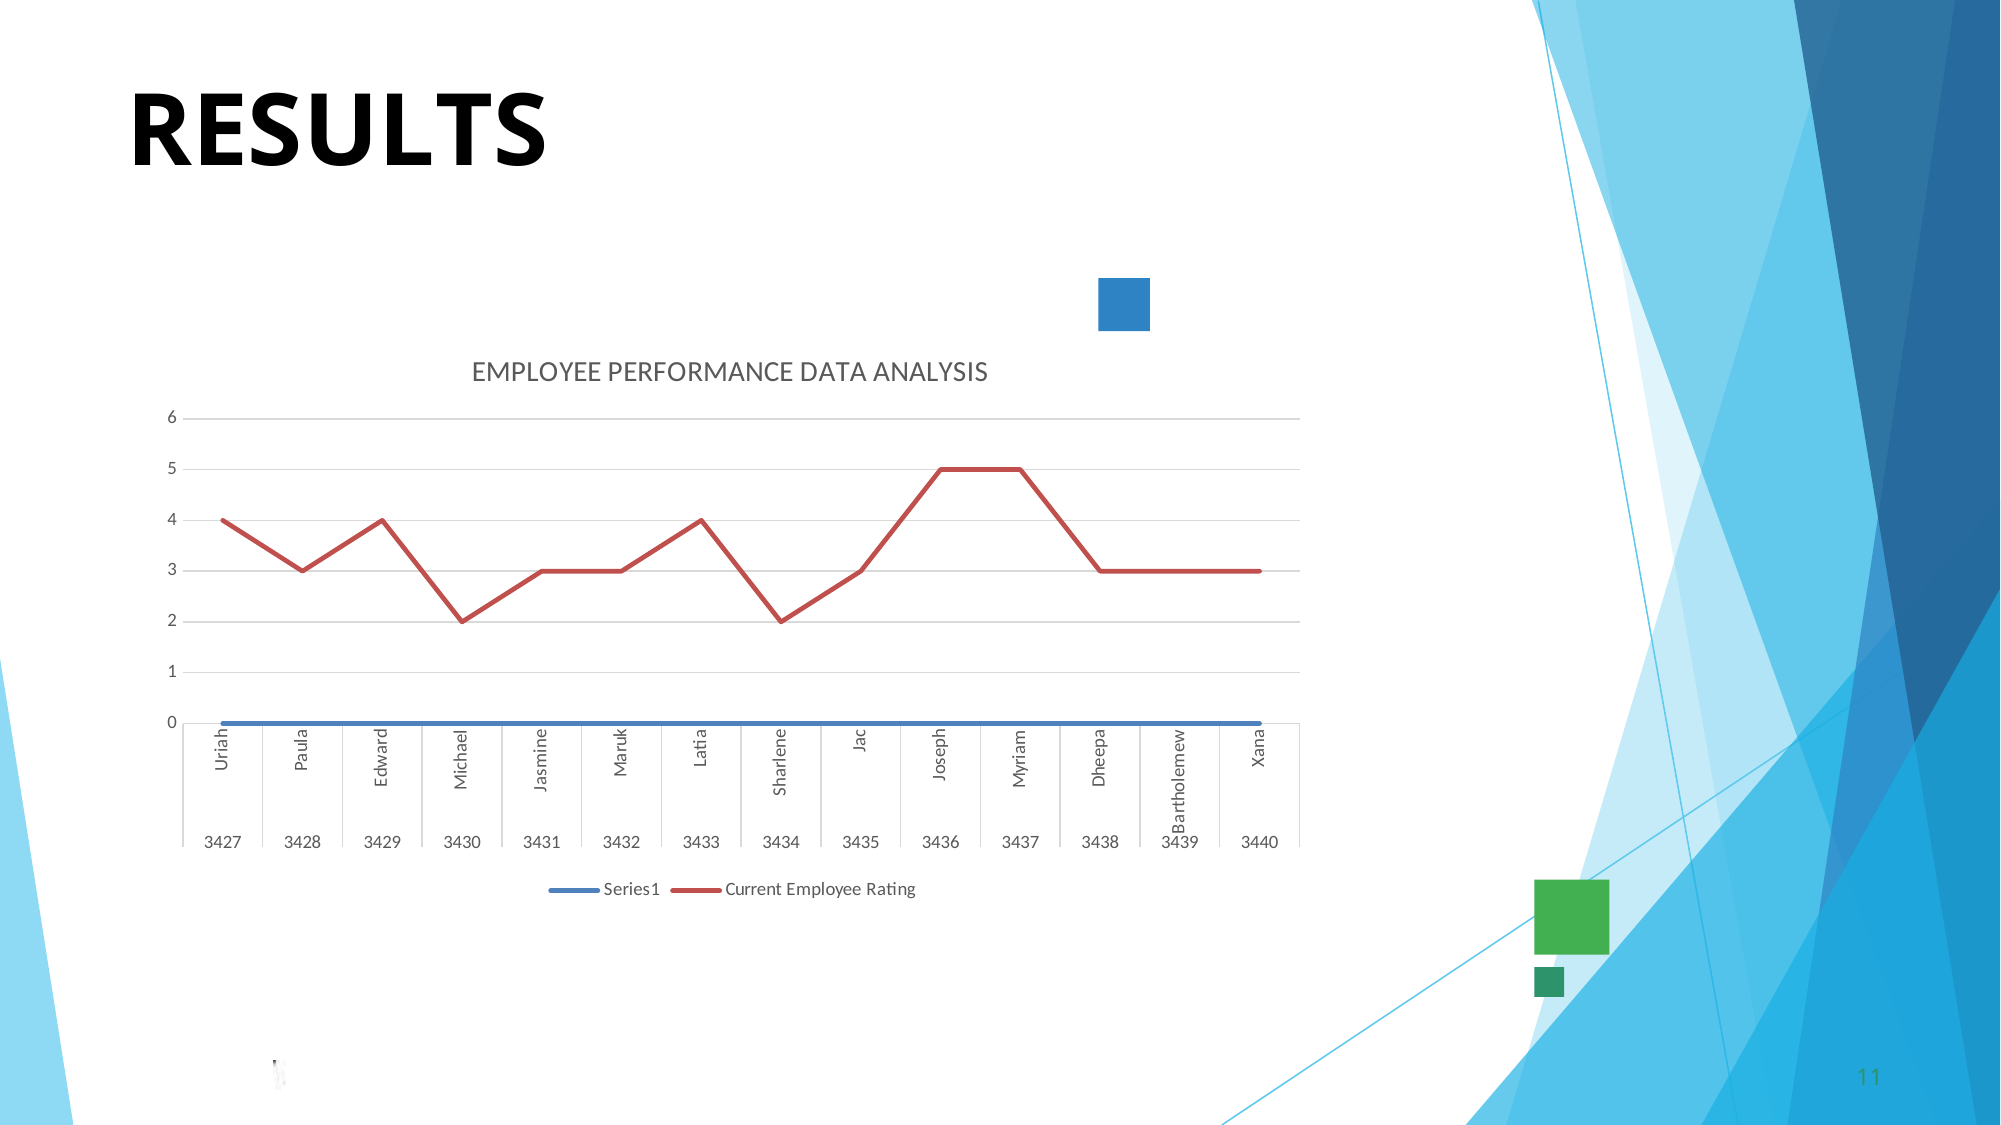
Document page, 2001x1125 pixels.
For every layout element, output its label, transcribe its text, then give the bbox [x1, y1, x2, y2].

text_box [1534, 967, 1565, 997]
picture [273, 1060, 287, 1091]
text_box [1098, 278, 1150, 329]
title RESULTS [123, 63, 1977, 254]
chart [143, 330, 1324, 907]
text_box [1534, 879, 1610, 955]
text_box 11 [1849, 1061, 1888, 1095]
